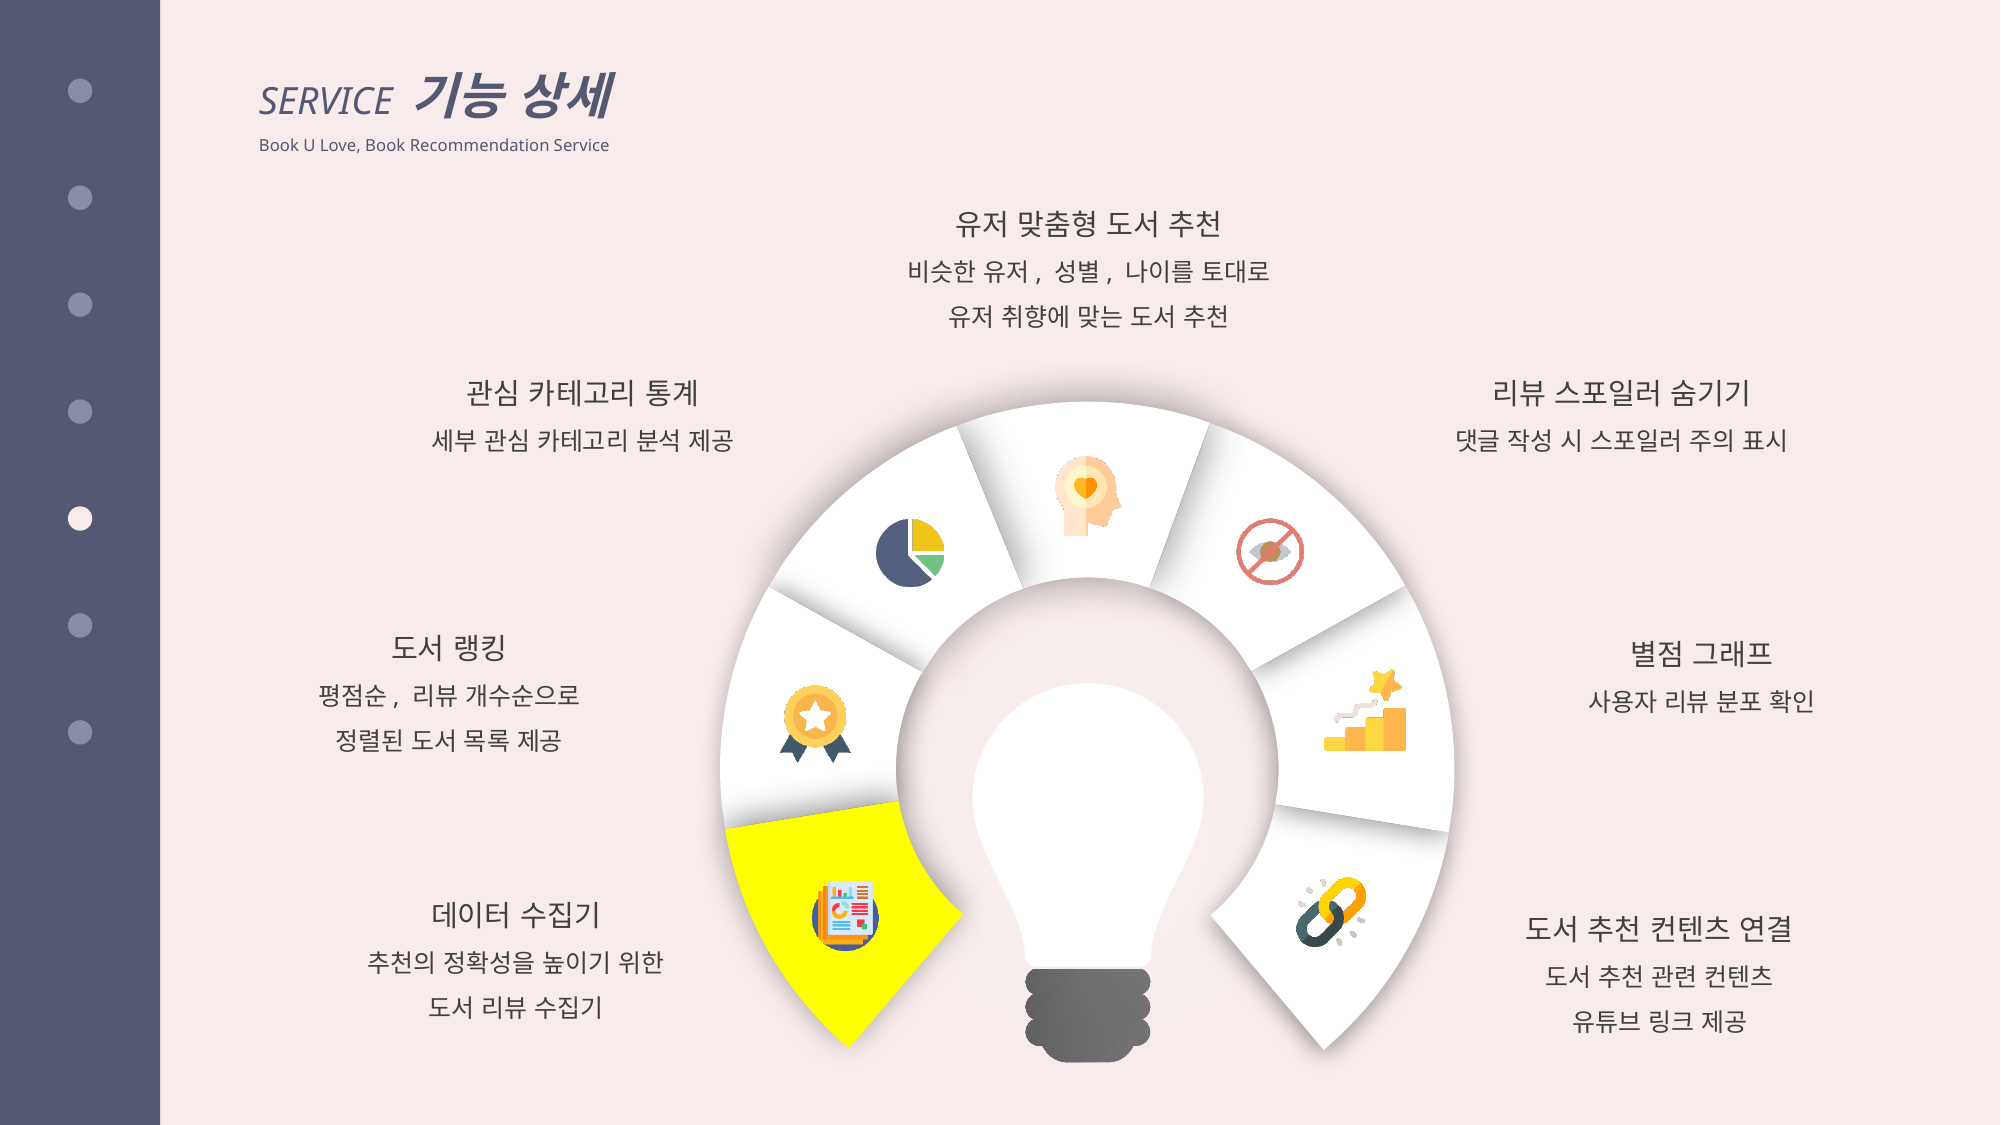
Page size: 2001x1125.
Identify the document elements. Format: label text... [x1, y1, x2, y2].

text_box 유저 맞춤형 도서 추천 비슷한 유저, 성별, 나이를 토대로 유저 취향에 맞는 도서 추천 [872, 181, 1306, 339]
picture [810, 881, 880, 951]
text_box [66, 719, 94, 746]
text_box [66, 398, 94, 425]
picture [1323, 669, 1406, 751]
text_box 도서 랭킹 평점순, 리뷰 개수순으로 정렬된 도서 목록 제공 [232, 605, 666, 763]
picture [776, 685, 854, 763]
text_box [66, 184, 94, 211]
text_box 관심 카테고리 통계 세부 관심 카테고리 분석 제공 [366, 351, 800, 464]
text_box [66, 77, 94, 105]
text_box [66, 612, 94, 639]
text_box [0, 0, 161, 1125]
picture [876, 519, 944, 587]
picture [1234, 515, 1305, 587]
picture [1048, 456, 1128, 536]
text_box SERVICE 기능 상세 Book U Love, Book Recommendation Service [243, 26, 1150, 162]
picture [1296, 877, 1366, 947]
text_box 리뷰 스포일러 숨기기 댓글 작성 시 스포일러 주의 표시 [1405, 351, 1839, 464]
text_box 별점 그래프 사용자 리뷰 분포 확인 [1485, 611, 1919, 724]
text_box [66, 291, 94, 318]
text_box 데이터 수집기 추천의 정확성을 높이기 위한 도서 리뷰 수집기 [299, 872, 705, 1030]
text_box 도서 추천 컨텐츠 연결 도서 추천 관련 컨텐츠 유튜브 링크 제공 [1462, 886, 1877, 1044]
text_box [66, 505, 94, 532]
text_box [705, 396, 1462, 1063]
